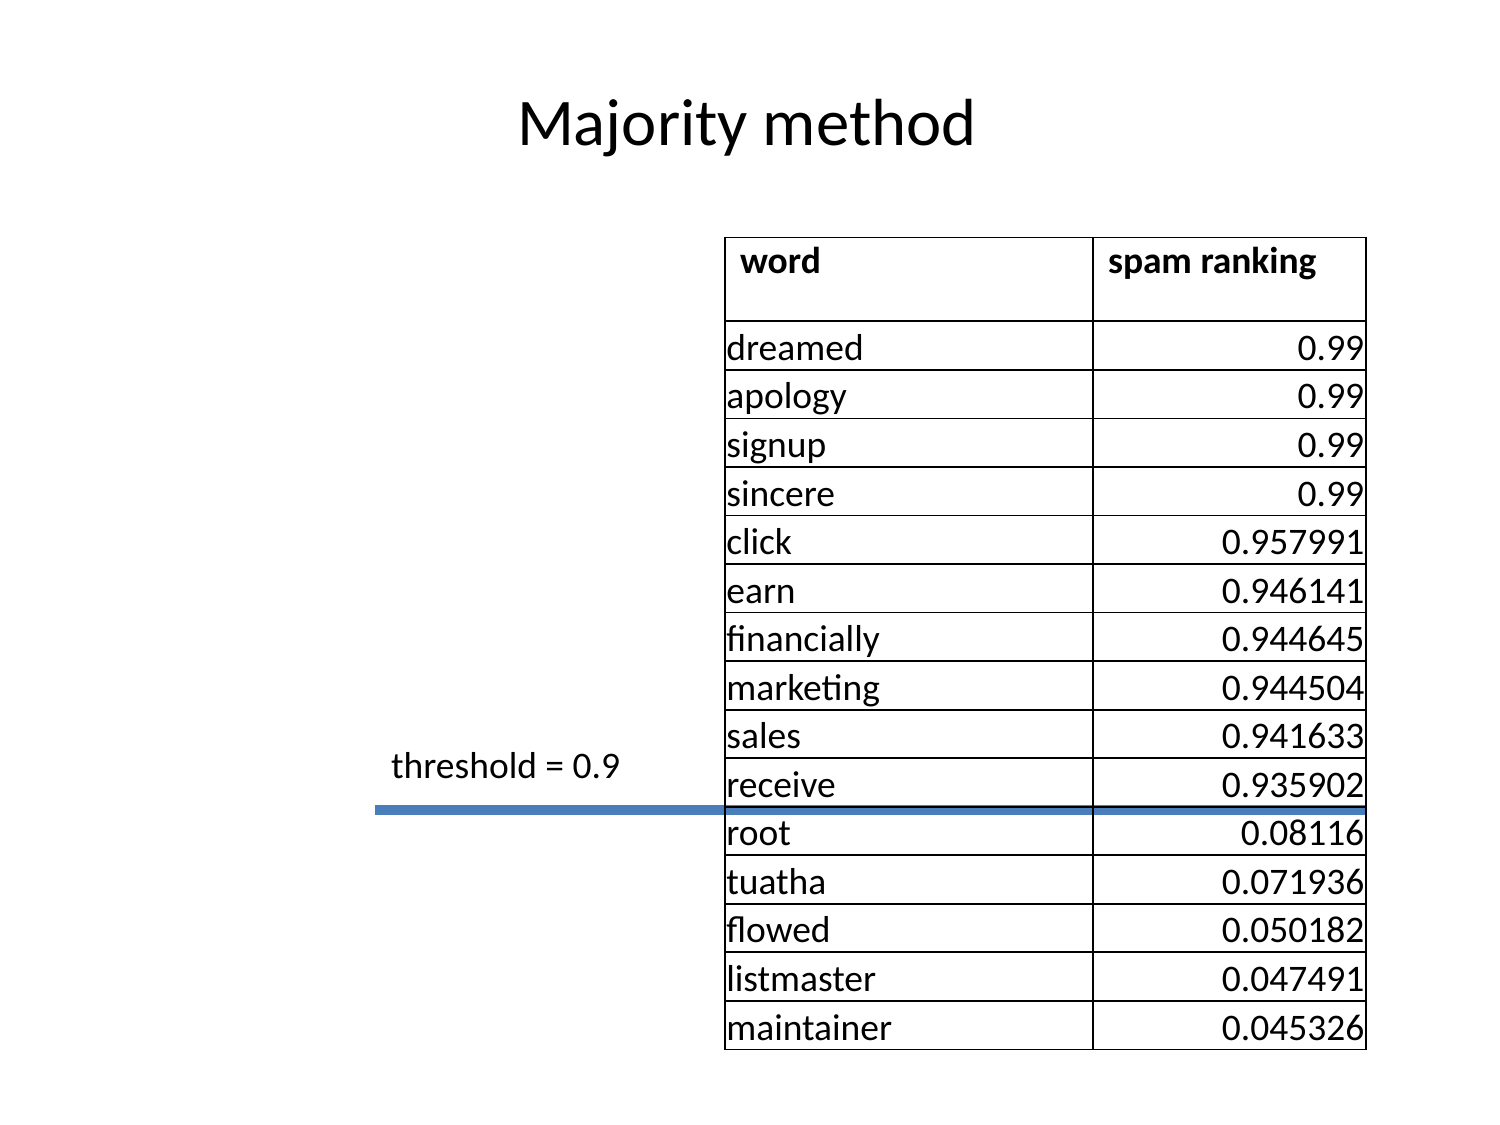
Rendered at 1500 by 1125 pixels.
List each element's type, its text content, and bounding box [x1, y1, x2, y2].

table_cell 0.957991 [1094, 516, 1365, 563]
table_cell 0.944645 [1094, 613, 1365, 660]
table_cell apology [726, 371, 1092, 418]
table_cell flowed [726, 905, 1092, 951]
table_cell earn [726, 565, 1092, 612]
table_cell sincere [726, 468, 1092, 515]
table_cell 0.99 [1094, 322, 1365, 369]
table_cell dreamed [726, 322, 1092, 369]
table_cell 0.99 [1094, 371, 1365, 418]
table_cell financially [726, 613, 1092, 660]
table_cell root [726, 818, 1092, 854]
table_cell 0.050182 [1094, 905, 1365, 951]
table_cell 0.08116 [1094, 816, 1365, 854]
table_cell 0.99 [1094, 419, 1365, 466]
table_cell 0.944504 [1094, 662, 1365, 709]
table_cell marketing [726, 662, 1092, 709]
table_cell receive [726, 759, 1092, 806]
table_cell maintainer [726, 1002, 1092, 1049]
table_cell 0.941633 [1094, 711, 1365, 757]
table_cell signup [726, 419, 1092, 466]
text_box threshold = 0.9 [376, 734, 636, 794]
table_cell 0.935902 [1094, 759, 1365, 806]
table_cell 0.071936 [1094, 856, 1365, 903]
table_cell listmaster [726, 953, 1092, 1000]
table_cell 0.99 [1094, 468, 1365, 515]
title Majority method [62, 24, 1432, 213]
table_header spam ranking [1094, 238, 1365, 320]
table_cell 0.045326 [1094, 1002, 1365, 1049]
table_cell 0.946141 [1094, 565, 1365, 612]
table_cell tuatha [726, 856, 1092, 903]
table_cell click [726, 516, 1092, 563]
table_header word [726, 238, 1092, 320]
table_cell sales [726, 711, 1092, 757]
table_cell 0.047491 [1094, 953, 1365, 1000]
